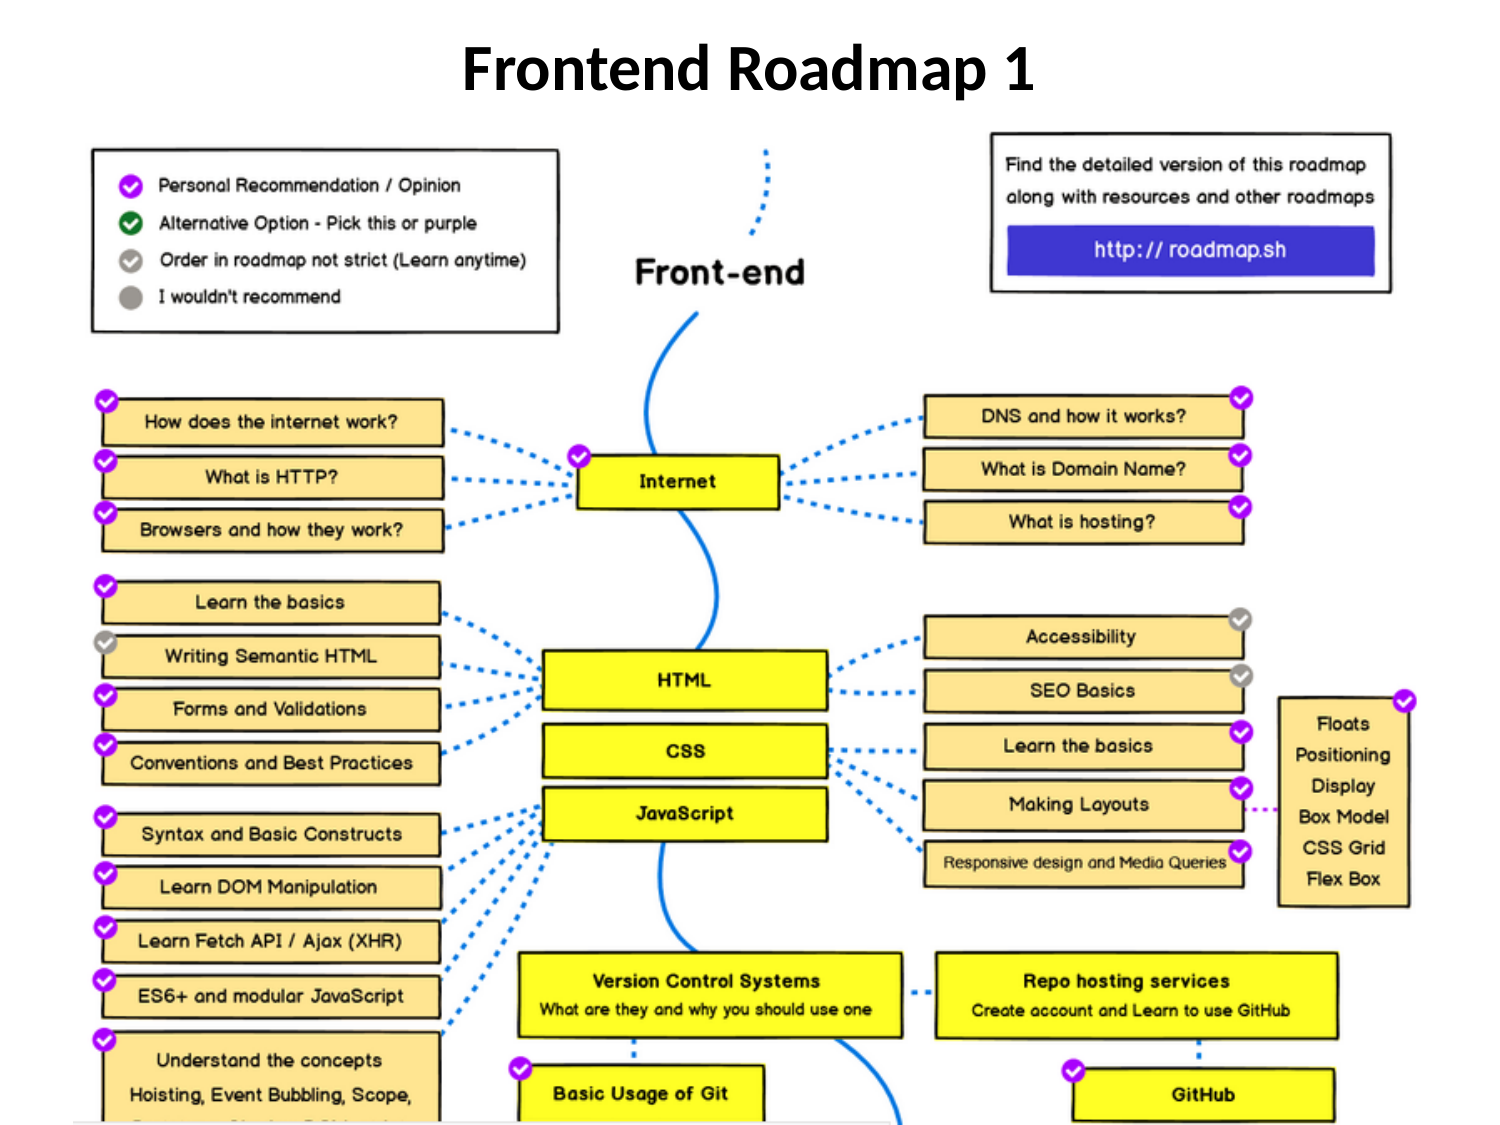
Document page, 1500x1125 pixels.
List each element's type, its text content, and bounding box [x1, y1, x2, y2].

title Frontend Roadmap 1 [103, 25, 1397, 112]
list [73, 129, 1427, 1125]
